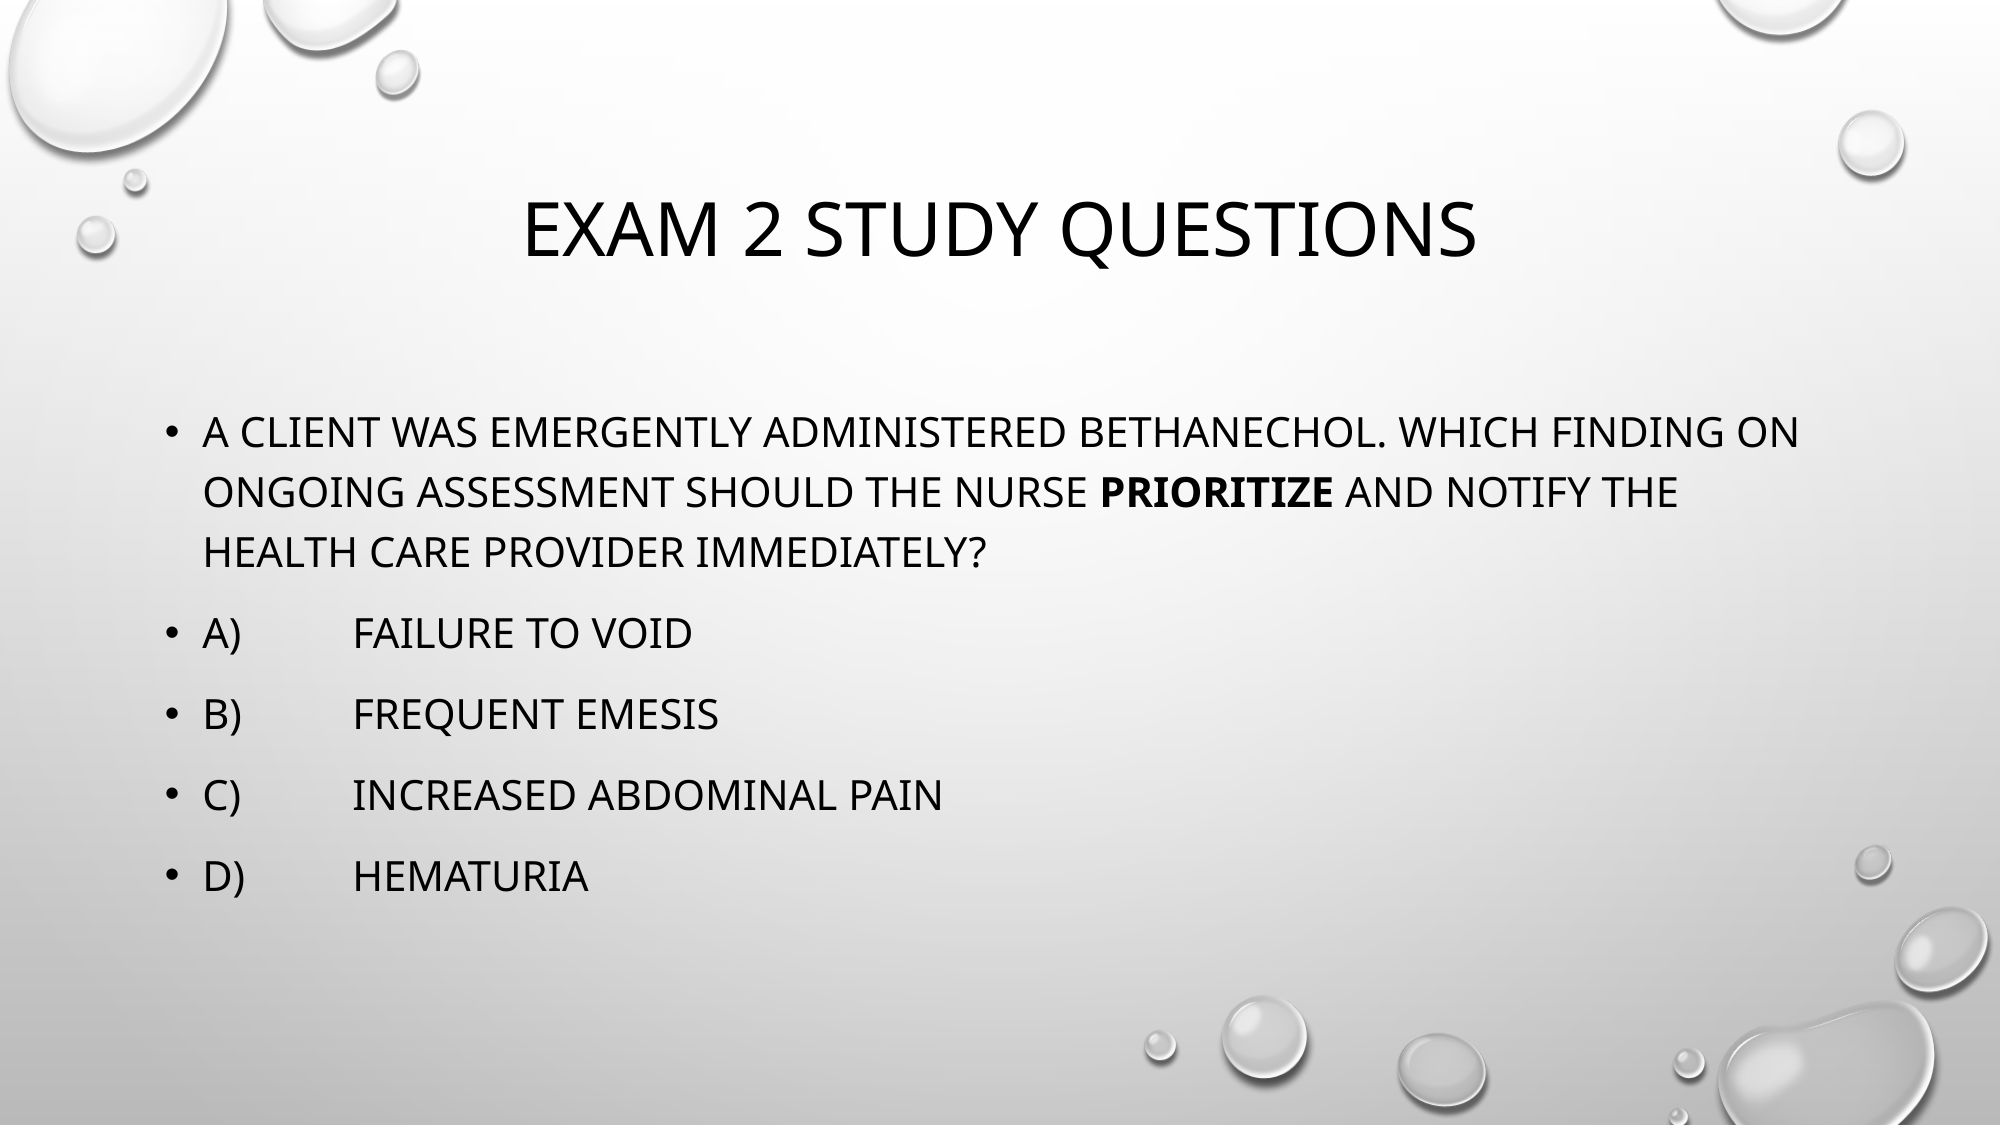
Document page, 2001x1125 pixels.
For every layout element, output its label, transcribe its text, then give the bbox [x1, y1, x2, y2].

title Exam 2 study questions [149, 101, 1851, 364]
list A client was emergently administered bethanechol. Which finding on ongoing assessment should the nurse prioritize and notify the health care provider immediately? A) Failure to void B) Frequent emesis C) Increased abdominal pain D) Hematuria [149, 388, 1850, 950]
picture [0, 0, 2000, 1125]
